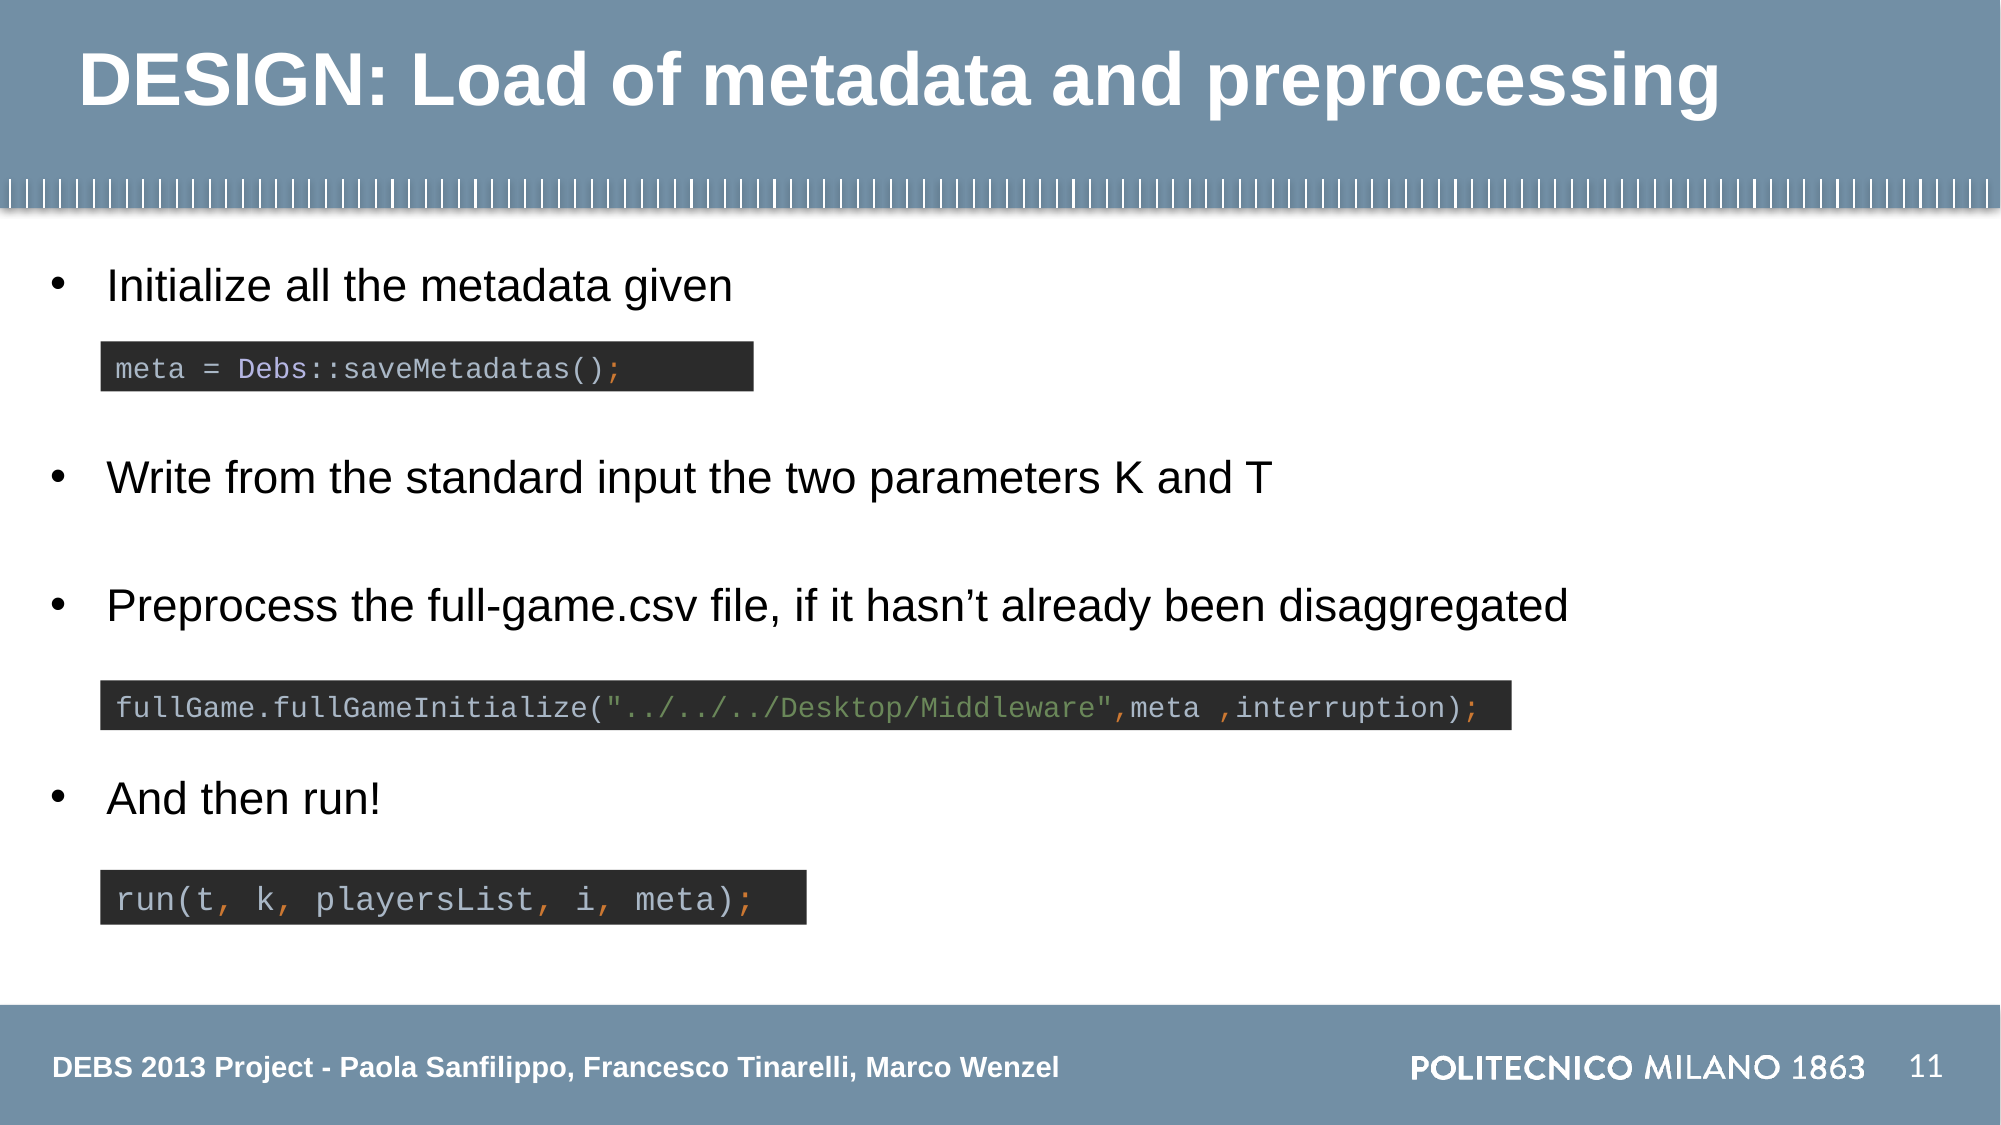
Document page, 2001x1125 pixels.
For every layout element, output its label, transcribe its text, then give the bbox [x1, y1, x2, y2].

text_box run(t, k, playersList, i, meta); [100, 869, 807, 925]
text_box fullGame.fullGameInitialize("../../../Desktop/Middleware",meta ,interruption); [100, 680, 1512, 731]
text_box meta = Debs::saveMetadatas(); [100, 341, 754, 392]
picture [1405, 1043, 1871, 1091]
slide_number 11 [1892, 1035, 1982, 1095]
title DESIGN: Load of metadata and preprocessing [63, 22, 2000, 161]
list Initialize all the metadata given Write from the standard input the two parameters K and T Preprocess the full-game.csv file, if it hasn’t already been disaggregated And then run! [35, 247, 1856, 991]
